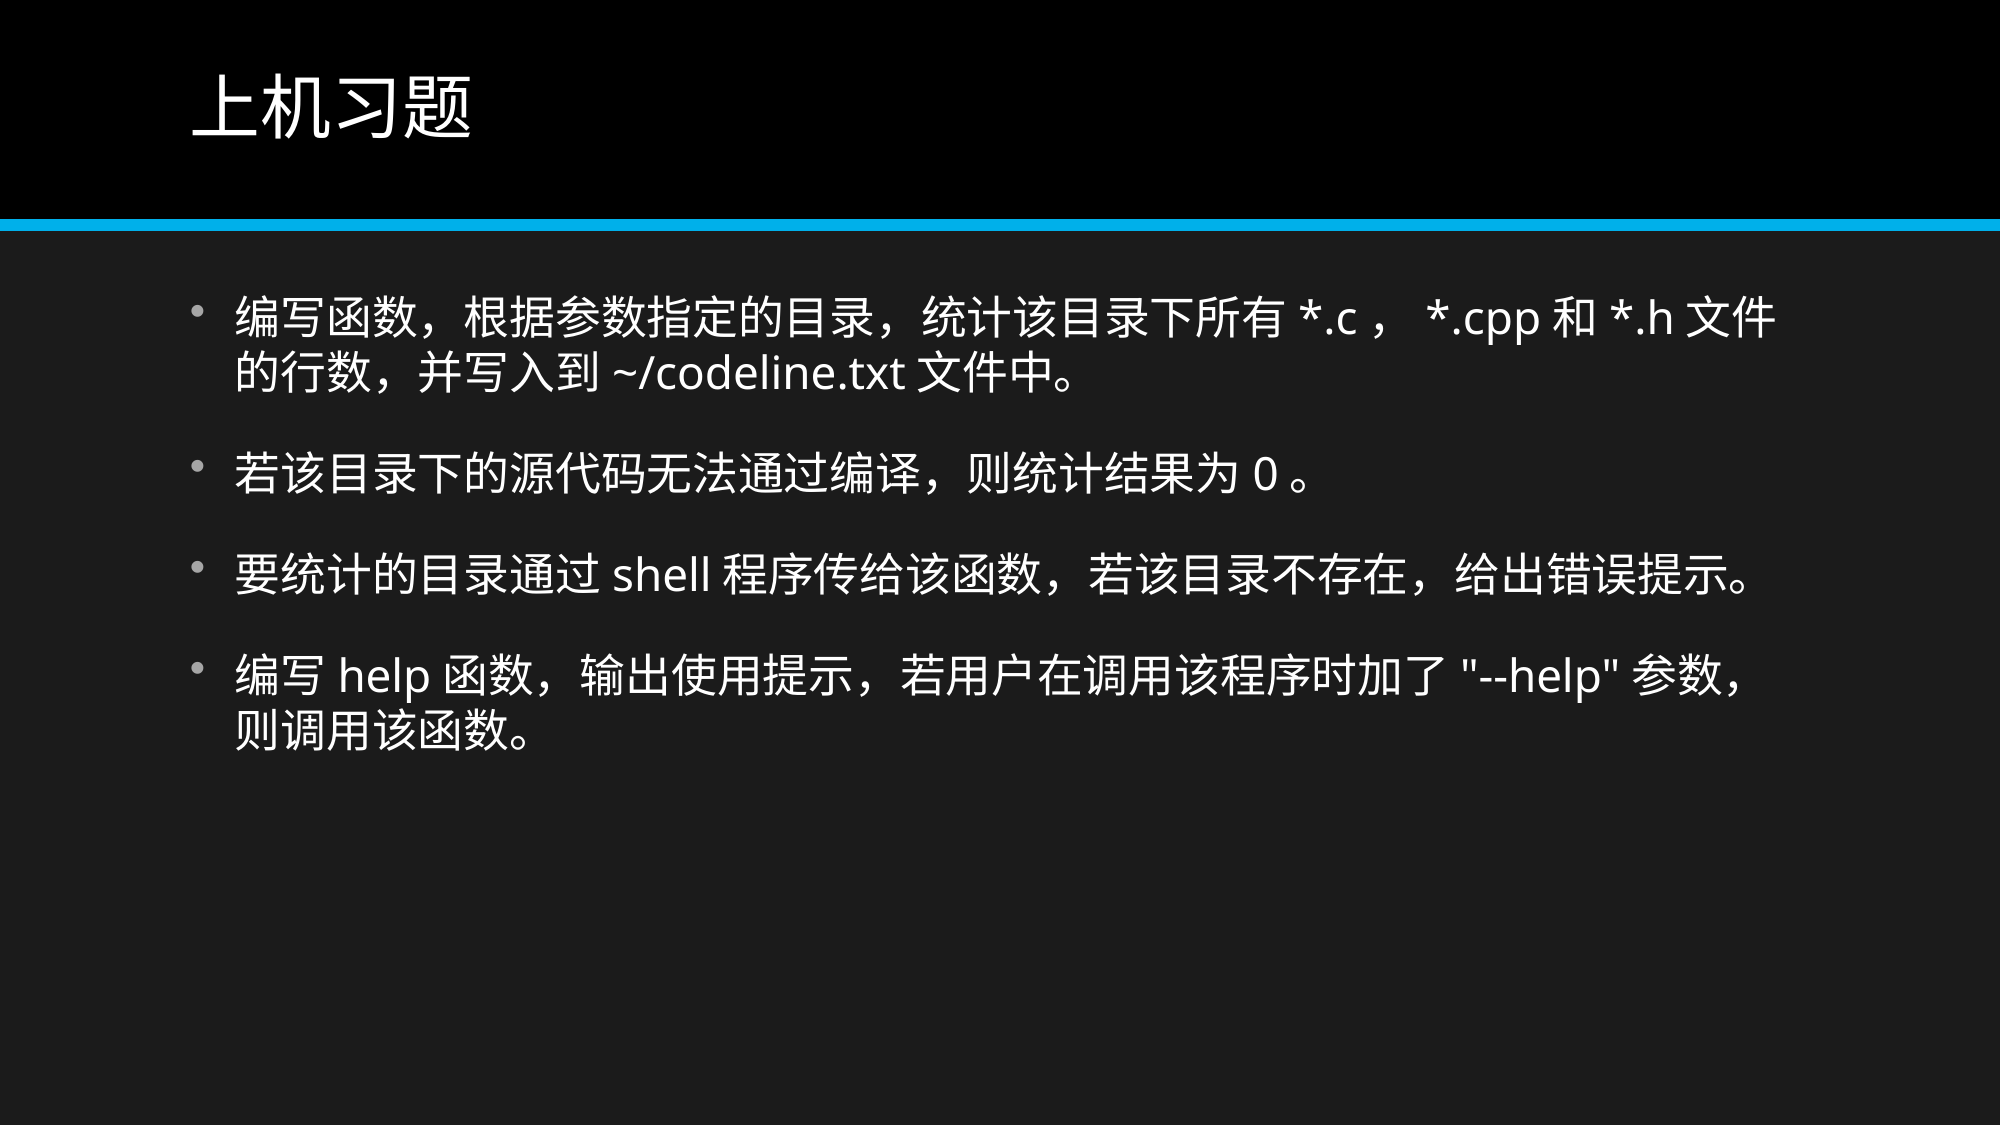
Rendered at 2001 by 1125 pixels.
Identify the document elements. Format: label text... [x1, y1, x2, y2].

list 编写函数，根据参数指定的目录，统计该目录下所有*.c，*.cpp和*.h文件的行数，并写入到~/codeline.txt文件中。 若该目录下的源代码无法通过编译，则统计结果为0。 要统计的目录通过shell程序传给该函数，若该目录不存在，给出错误提示。 编写help函数，输出使用提示，若用户在调用该程序时加了"--help"参数，则调用该函数。 [174, 281, 1825, 1013]
title 上机习题 [174, 20, 1825, 201]
